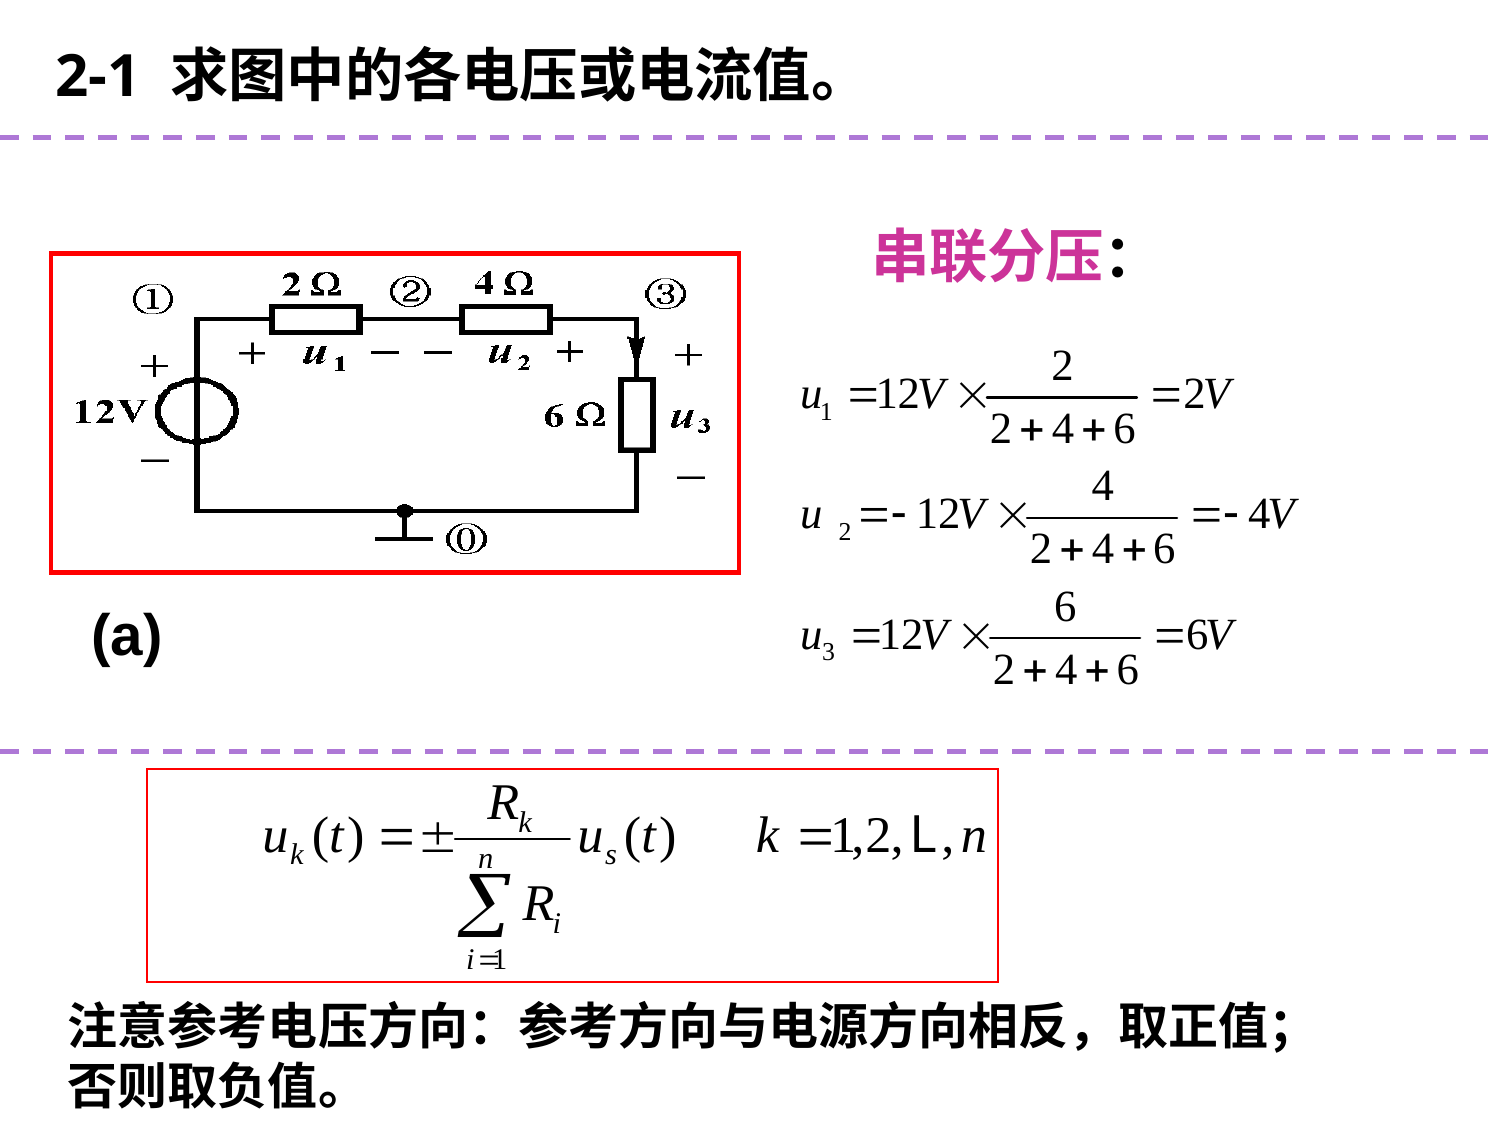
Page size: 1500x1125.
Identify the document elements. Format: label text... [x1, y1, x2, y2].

text_box 2-1 求图中的各电压或电流值。 [41, 31, 1093, 116]
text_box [147, 770, 998, 981]
text_box (a) [76, 589, 278, 685]
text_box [794, 335, 1309, 750]
text_box 注意参考电压方向：参考方向与电源方向相反，取正值； 否则取负值。 [53, 987, 1436, 1123]
text_box 串联分压： [856, 212, 1376, 367]
picture [52, 255, 737, 571]
